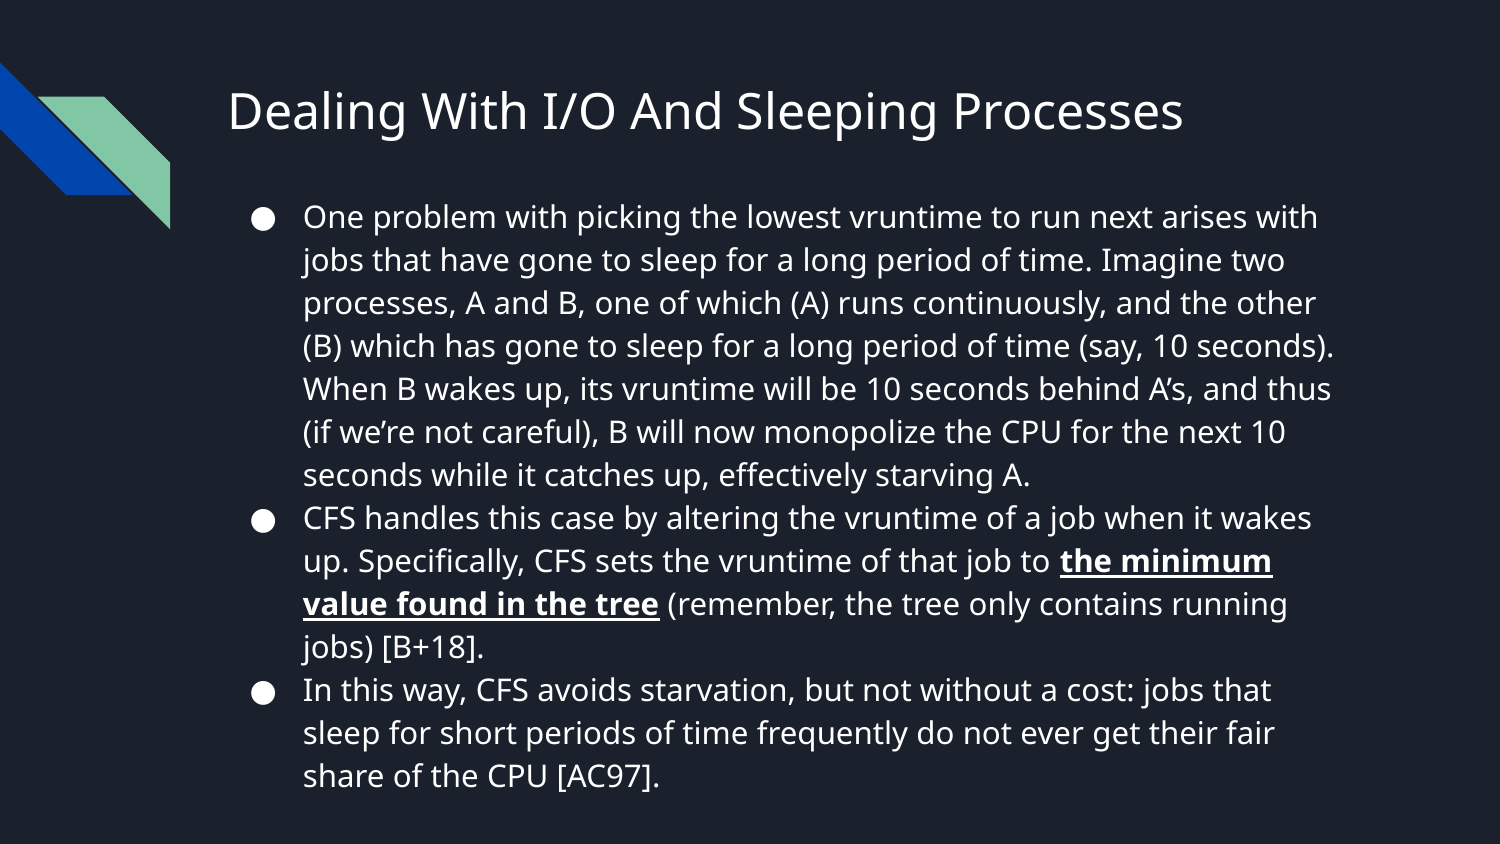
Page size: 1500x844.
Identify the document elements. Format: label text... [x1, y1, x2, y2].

list One problem with picking the lowest vruntime to run next arises with jobs that have gone to sleep for a long period of time. Imagine two processes, A and B, one of which (A) runs continuously, and the other (B) which has gone to sleep for a long period of time (say, 10 seconds). When B wakes up, its vruntime will be 10 seconds behind A’s, and thus (if we’re not careful), B will now monopolize the CPU for the next 10 seconds while it catches up, effectively starving A. CFS handles this case by altering the vruntime of a job when it wakes up. Specifically, CFS sets the vruntime of that job to the minimum value found in the tree (remember, the tree only contains running jobs) [B+18]. In this way, CFS avoids starvation, but not without a cost: jobs that sleep for short periods of time frequently do not ever get their fair share of the CPU [AC97]. [212, 176, 1368, 735]
title Dealing With I/O And Sleeping Processes [212, 64, 1368, 176]
